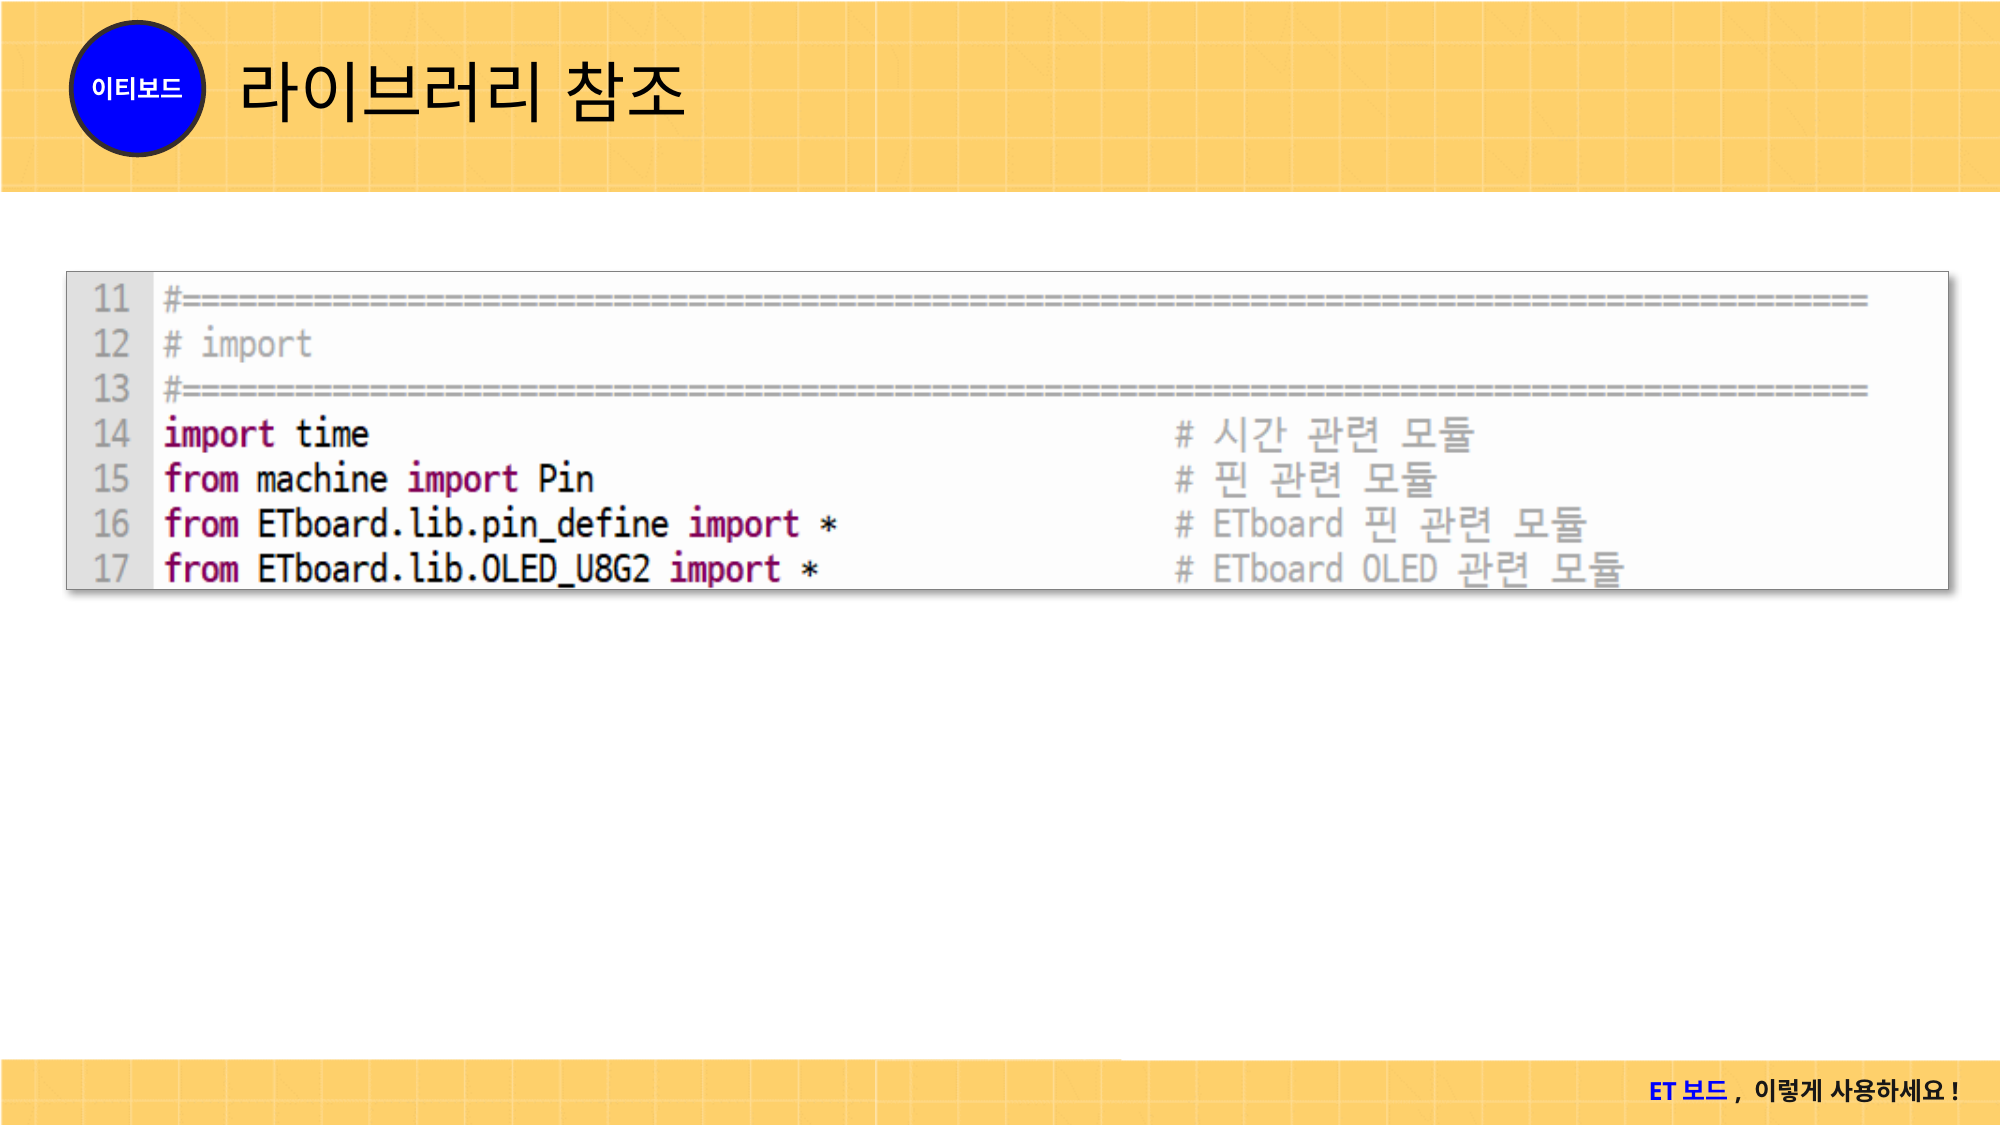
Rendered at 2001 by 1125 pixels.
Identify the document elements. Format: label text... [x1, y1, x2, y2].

picture [877, 1, 2000, 192]
title 라이브러리 참조 [223, 37, 1949, 155]
picture [2, 1060, 875, 1125]
picture [877, 1061, 1999, 1125]
picture [66, 271, 1949, 590]
picture [2, 1, 875, 192]
